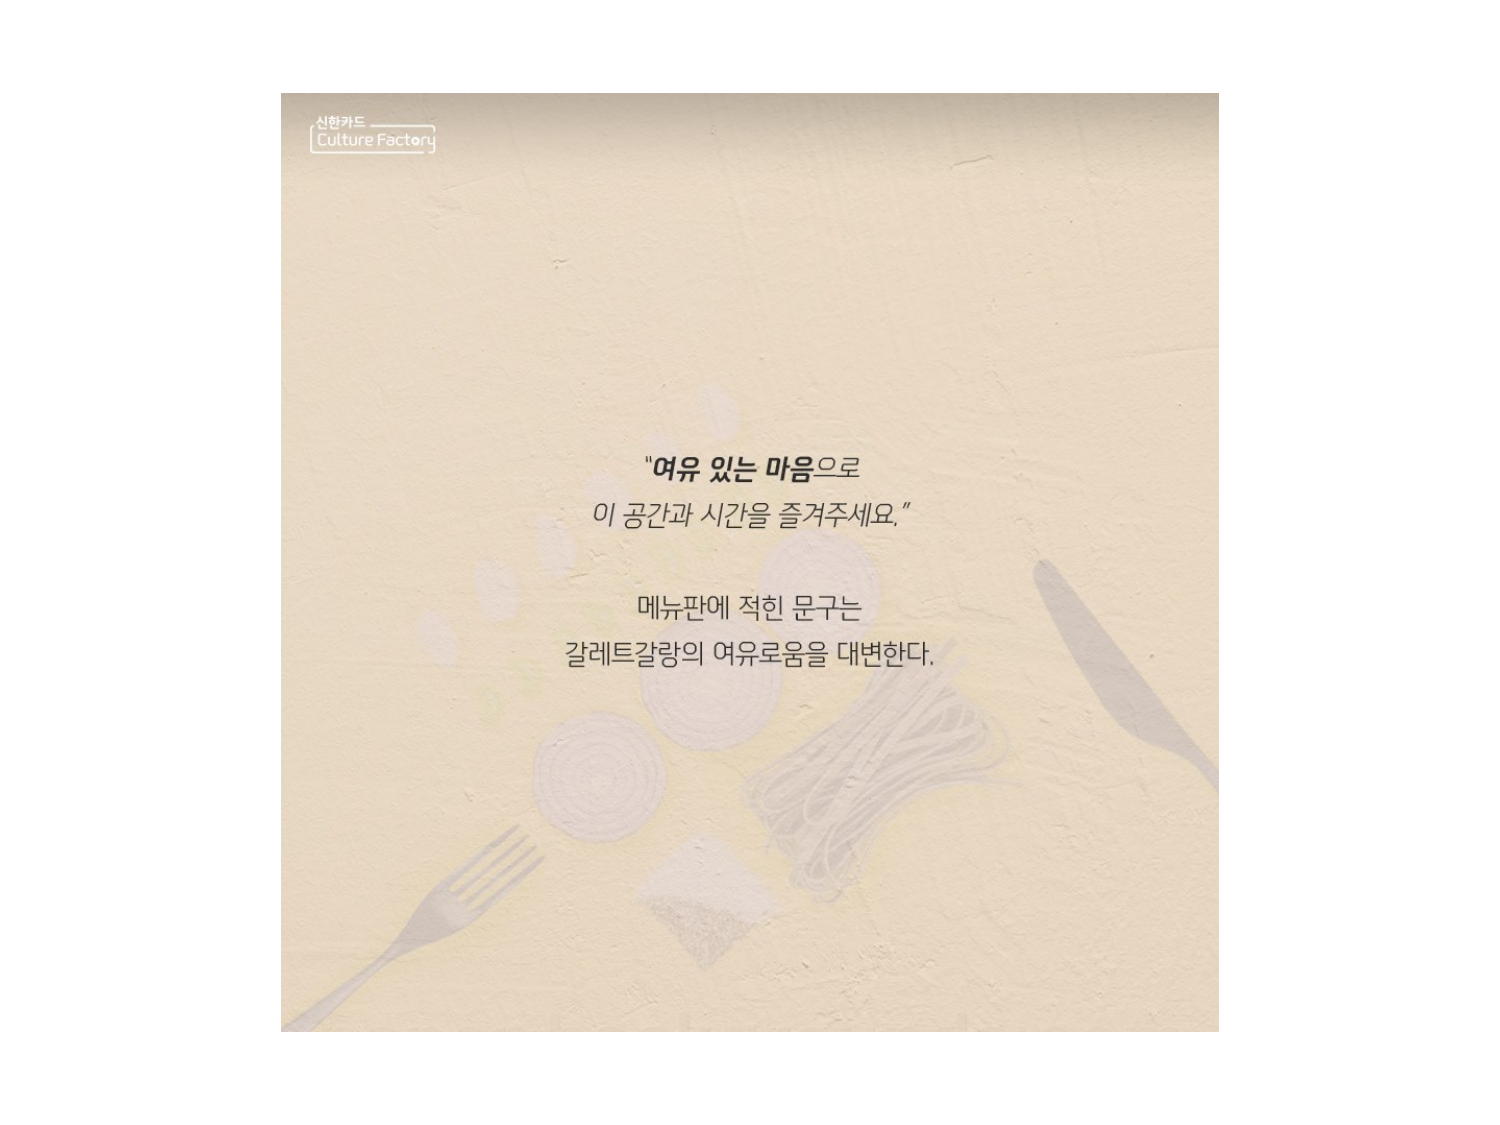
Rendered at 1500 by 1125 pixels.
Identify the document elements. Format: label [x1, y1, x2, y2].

picture [281, 93, 1219, 1032]
